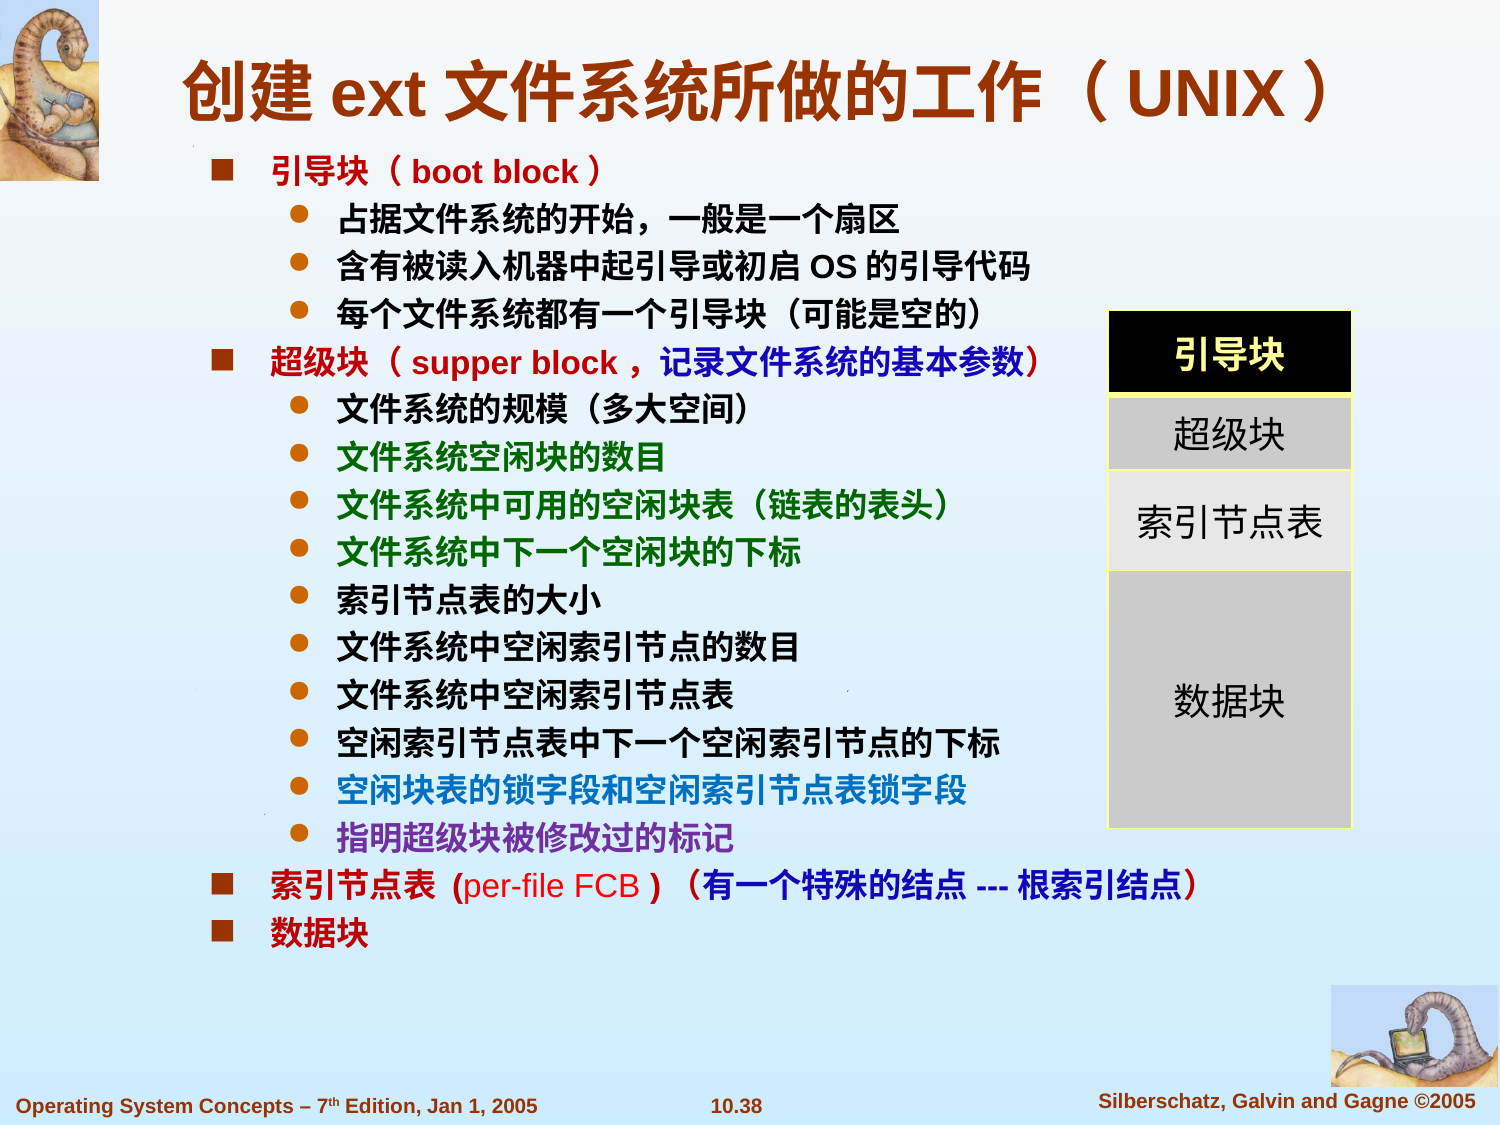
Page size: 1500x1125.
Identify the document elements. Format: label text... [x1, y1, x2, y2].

title 创建ext文件系统所做的工作（UNIX） [112, 37, 1438, 138]
table_cell 超级块 [1109, 398, 1351, 469]
picture [1331, 985, 1498, 1087]
table_cell 索引节点表 [1109, 471, 1351, 570]
list 引导块（boot block） 占据文件系统的开始，一般是一个扇区 含有被读入机器中起引导或初启OS的引导代码 每个文件系统都有一个引导块（可能是空的） 超级块（supper block，记录文件系统的基本参数） 文件系统的规模（多大空间） 文件系统空闲块的数目 文件系统中可用的空闲块表（链表的表头） 文件系统中下一个空闲块的下标 索引节点表的大小 文件系统中空闲索引节点的数目 文件系统中空闲索引节点表 空闲索引节点表中下一个空闲索引节点的下标 空闲块表的锁字段和空闲索引节点表锁字段 指明超级块被修改过的标记 索引节点表 (per-file FCB )（有一个特殊的结点---根索引结点） 数据块 [199, 147, 1353, 1044]
table_header 引导块 [1109, 311, 1351, 392]
picture [0, 0, 99, 181]
table_cell 数据块 [1109, 571, 1351, 828]
